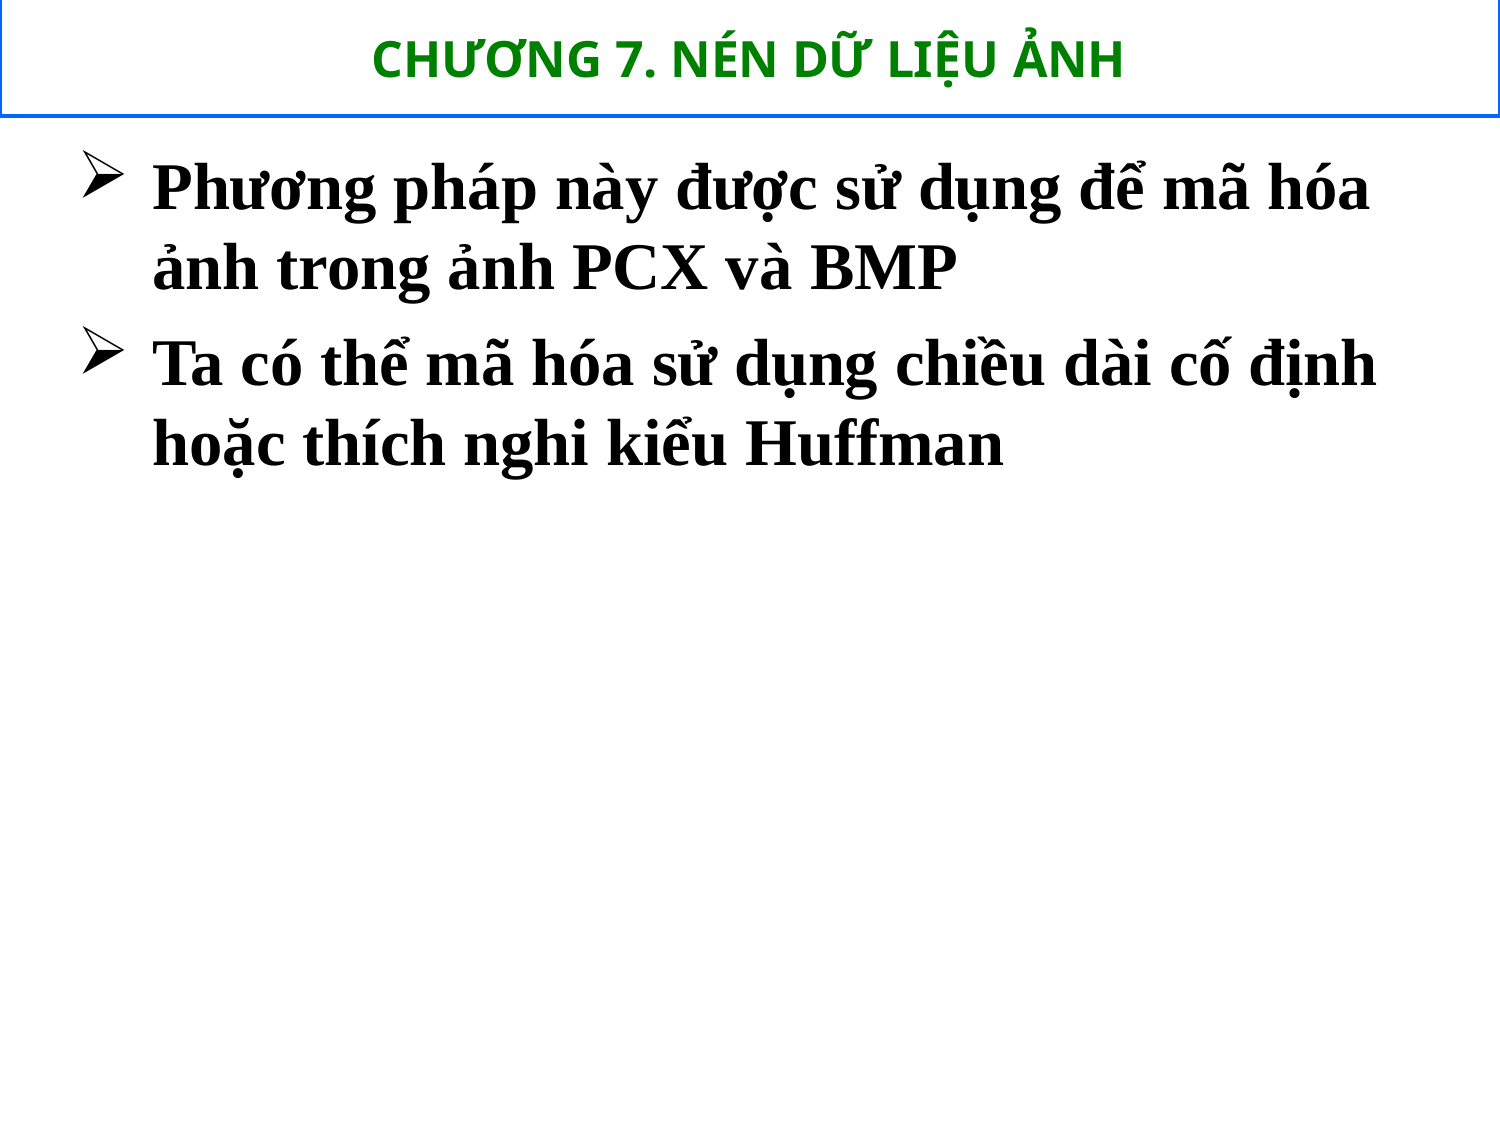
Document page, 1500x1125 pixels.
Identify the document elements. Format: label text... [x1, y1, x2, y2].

text_box Phương pháp này được sử dụng để mã hóa ảnh trong ảnh PCX và BMP Ta có thể mã hóa sử dụng chiều dài cố định hoặc thích nghi kiểu Huffman [75, 140, 1438, 479]
